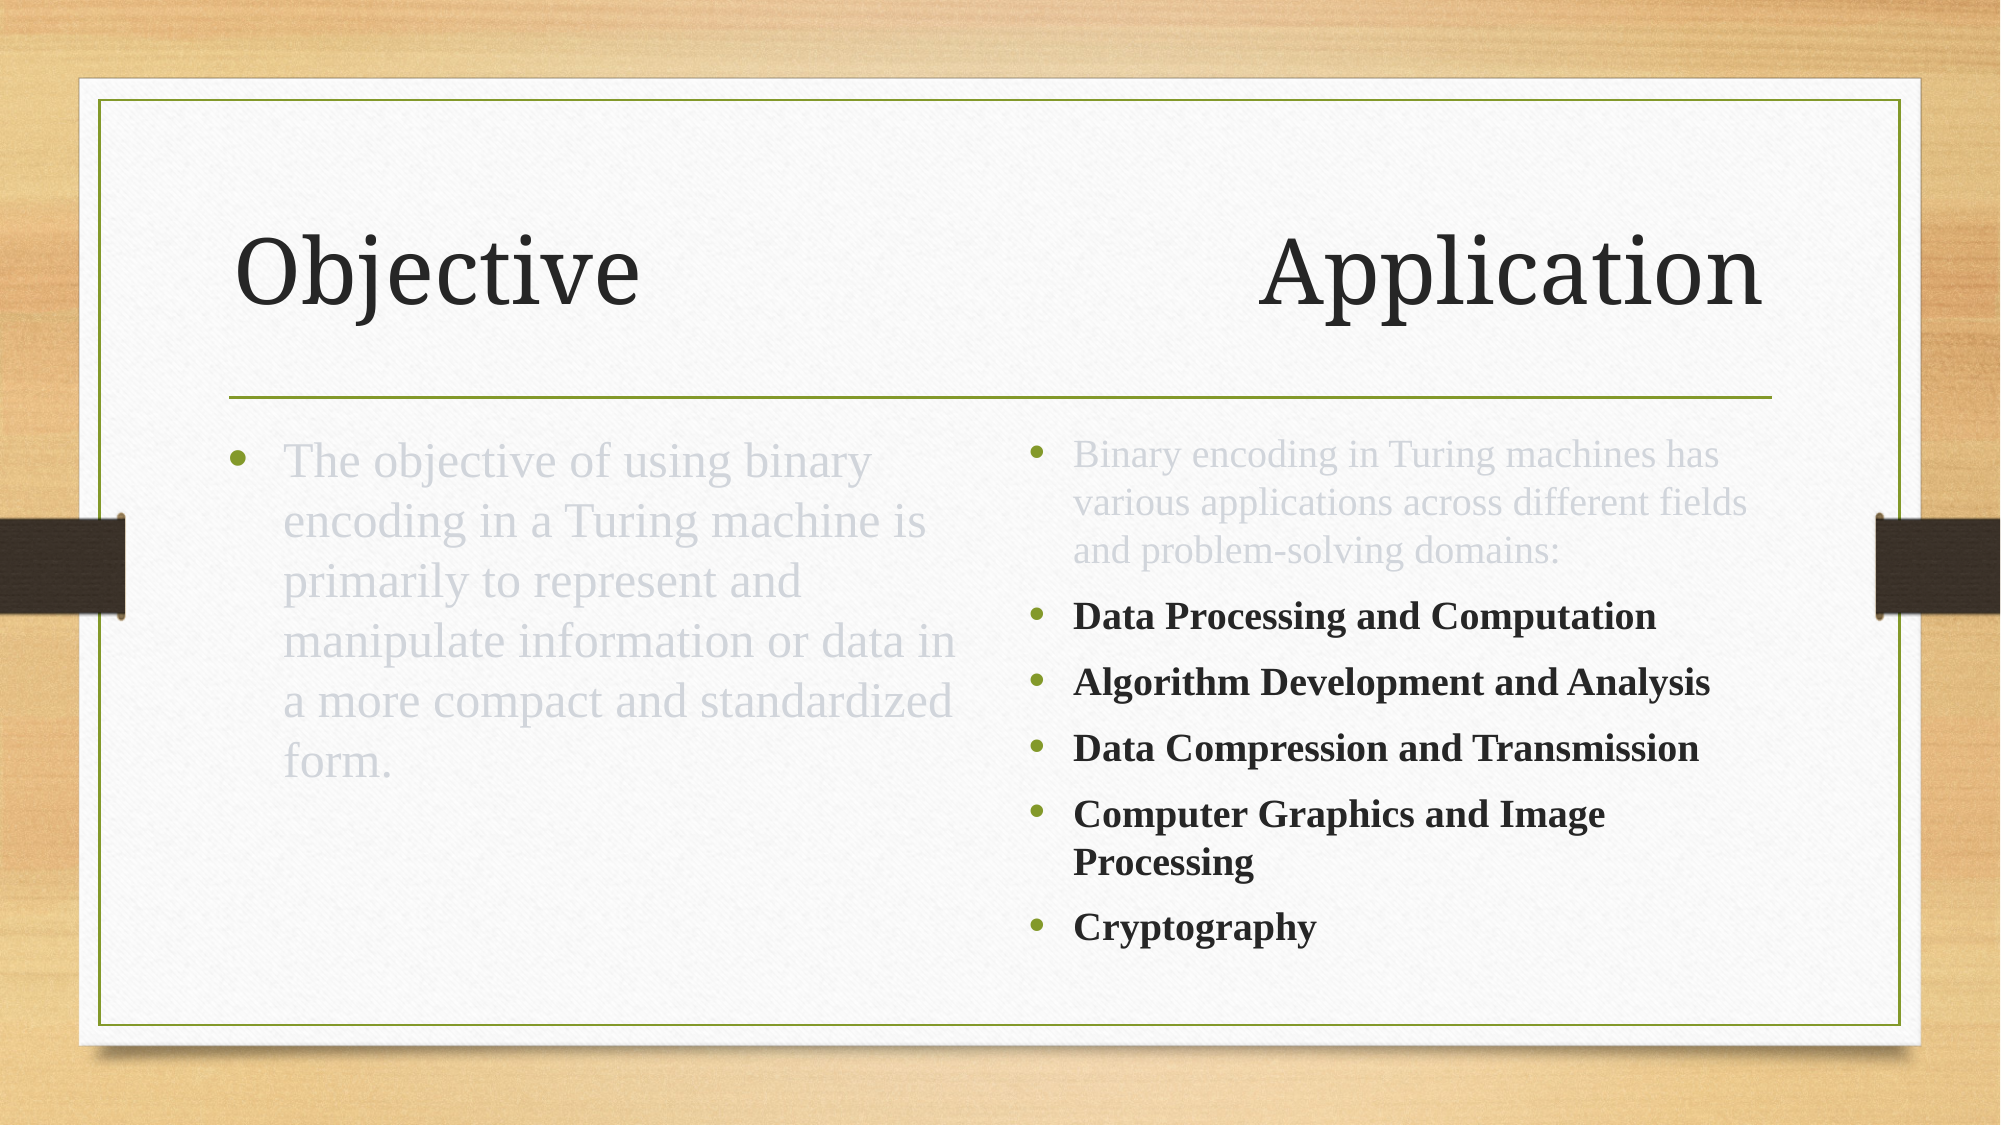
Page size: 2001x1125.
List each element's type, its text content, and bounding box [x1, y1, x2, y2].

list Binary encoding in Turing machines has various applications across different fields and problem-solving domains: Data Processing and Computation Algorithm Development and Analysis Data Compression and Transmission Computer Graphics and Image Processing Cryptography [1013, 420, 1788, 963]
list The objective of using binary encoding in a Turing machine is primarily to represent and manipulate information or data in a more compact and standardized form. [213, 420, 987, 963]
title Objective Application [212, 161, 1788, 375]
picture [0, 0, 2001, 1125]
